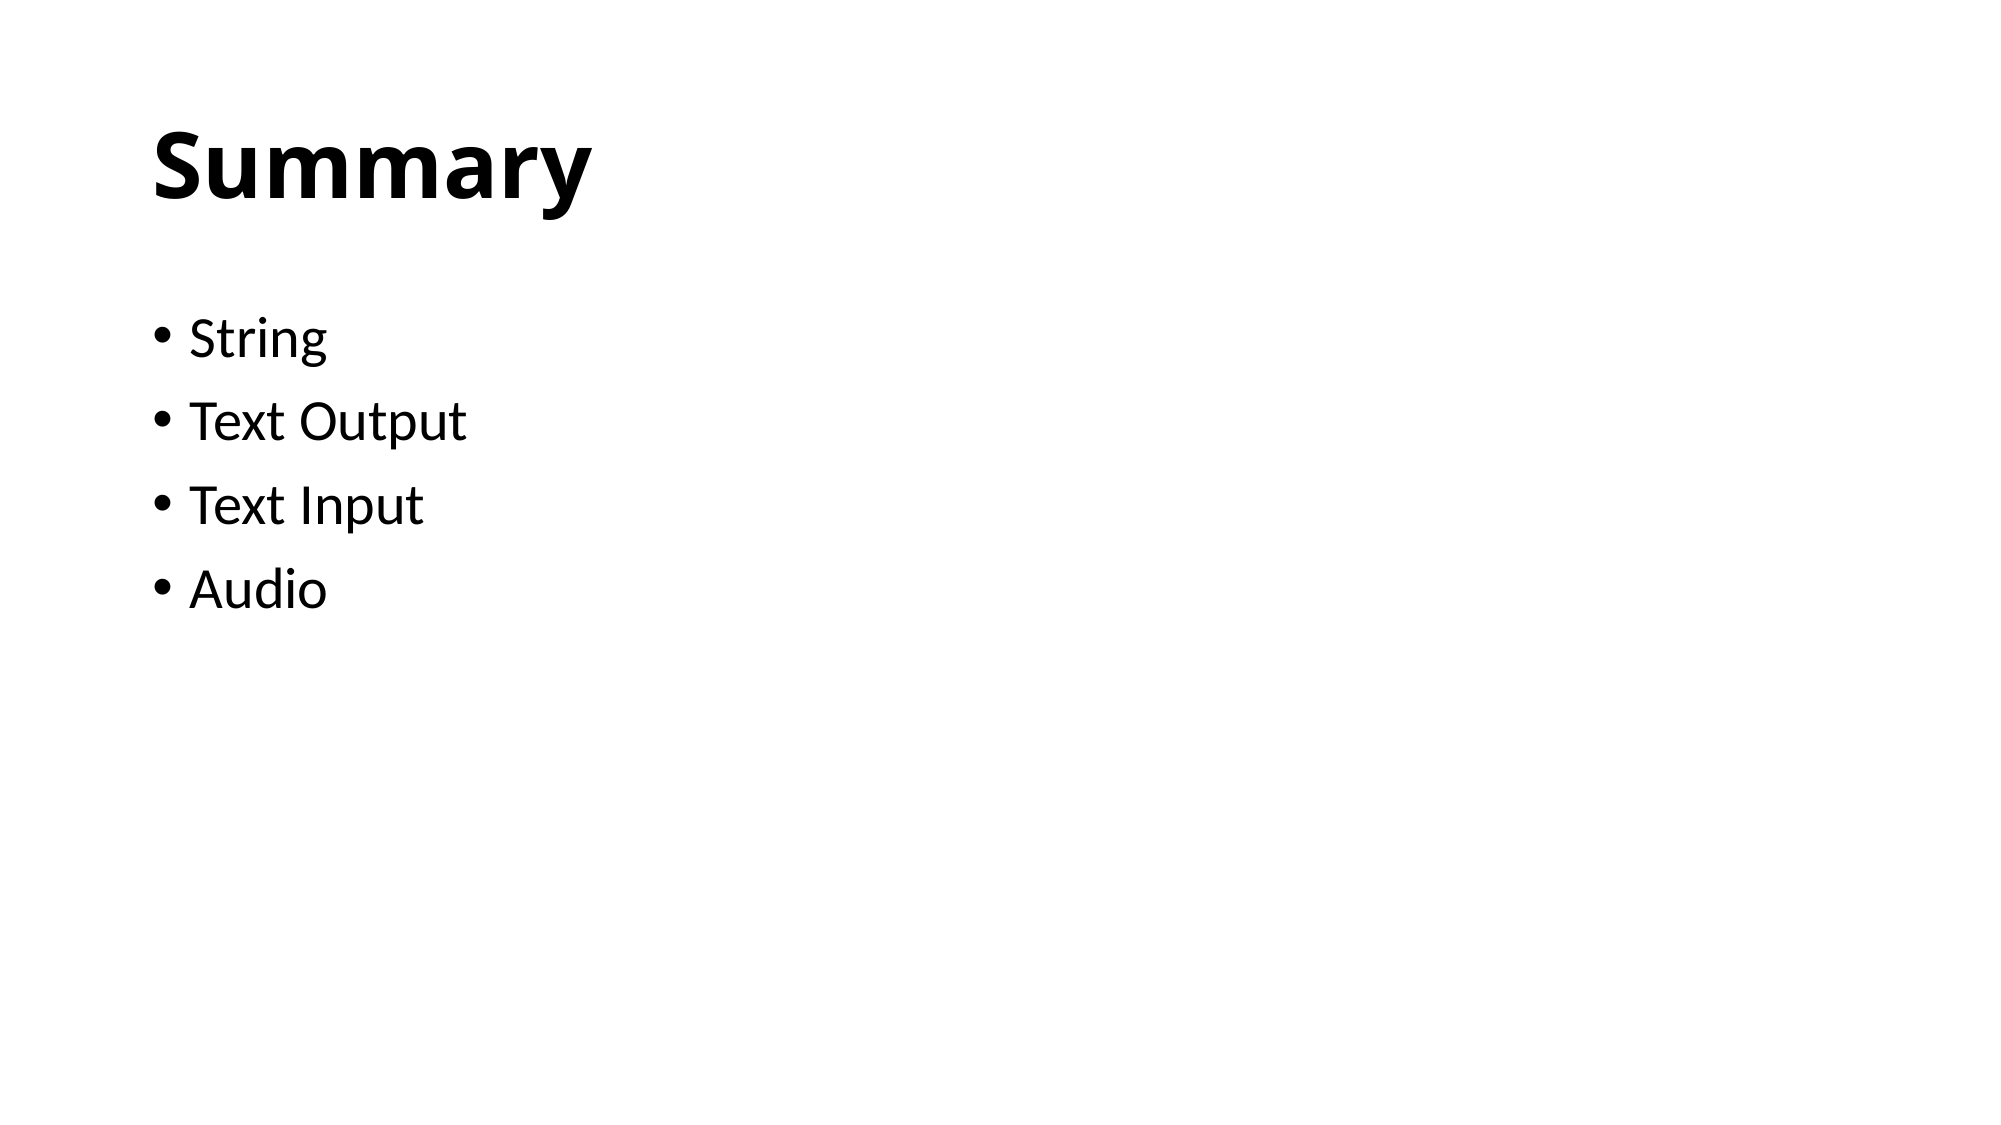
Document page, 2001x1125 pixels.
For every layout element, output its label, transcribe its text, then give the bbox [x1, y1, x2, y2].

title Summary [137, 59, 1863, 278]
list String Text Output Text Input Audio [137, 299, 1863, 1014]
